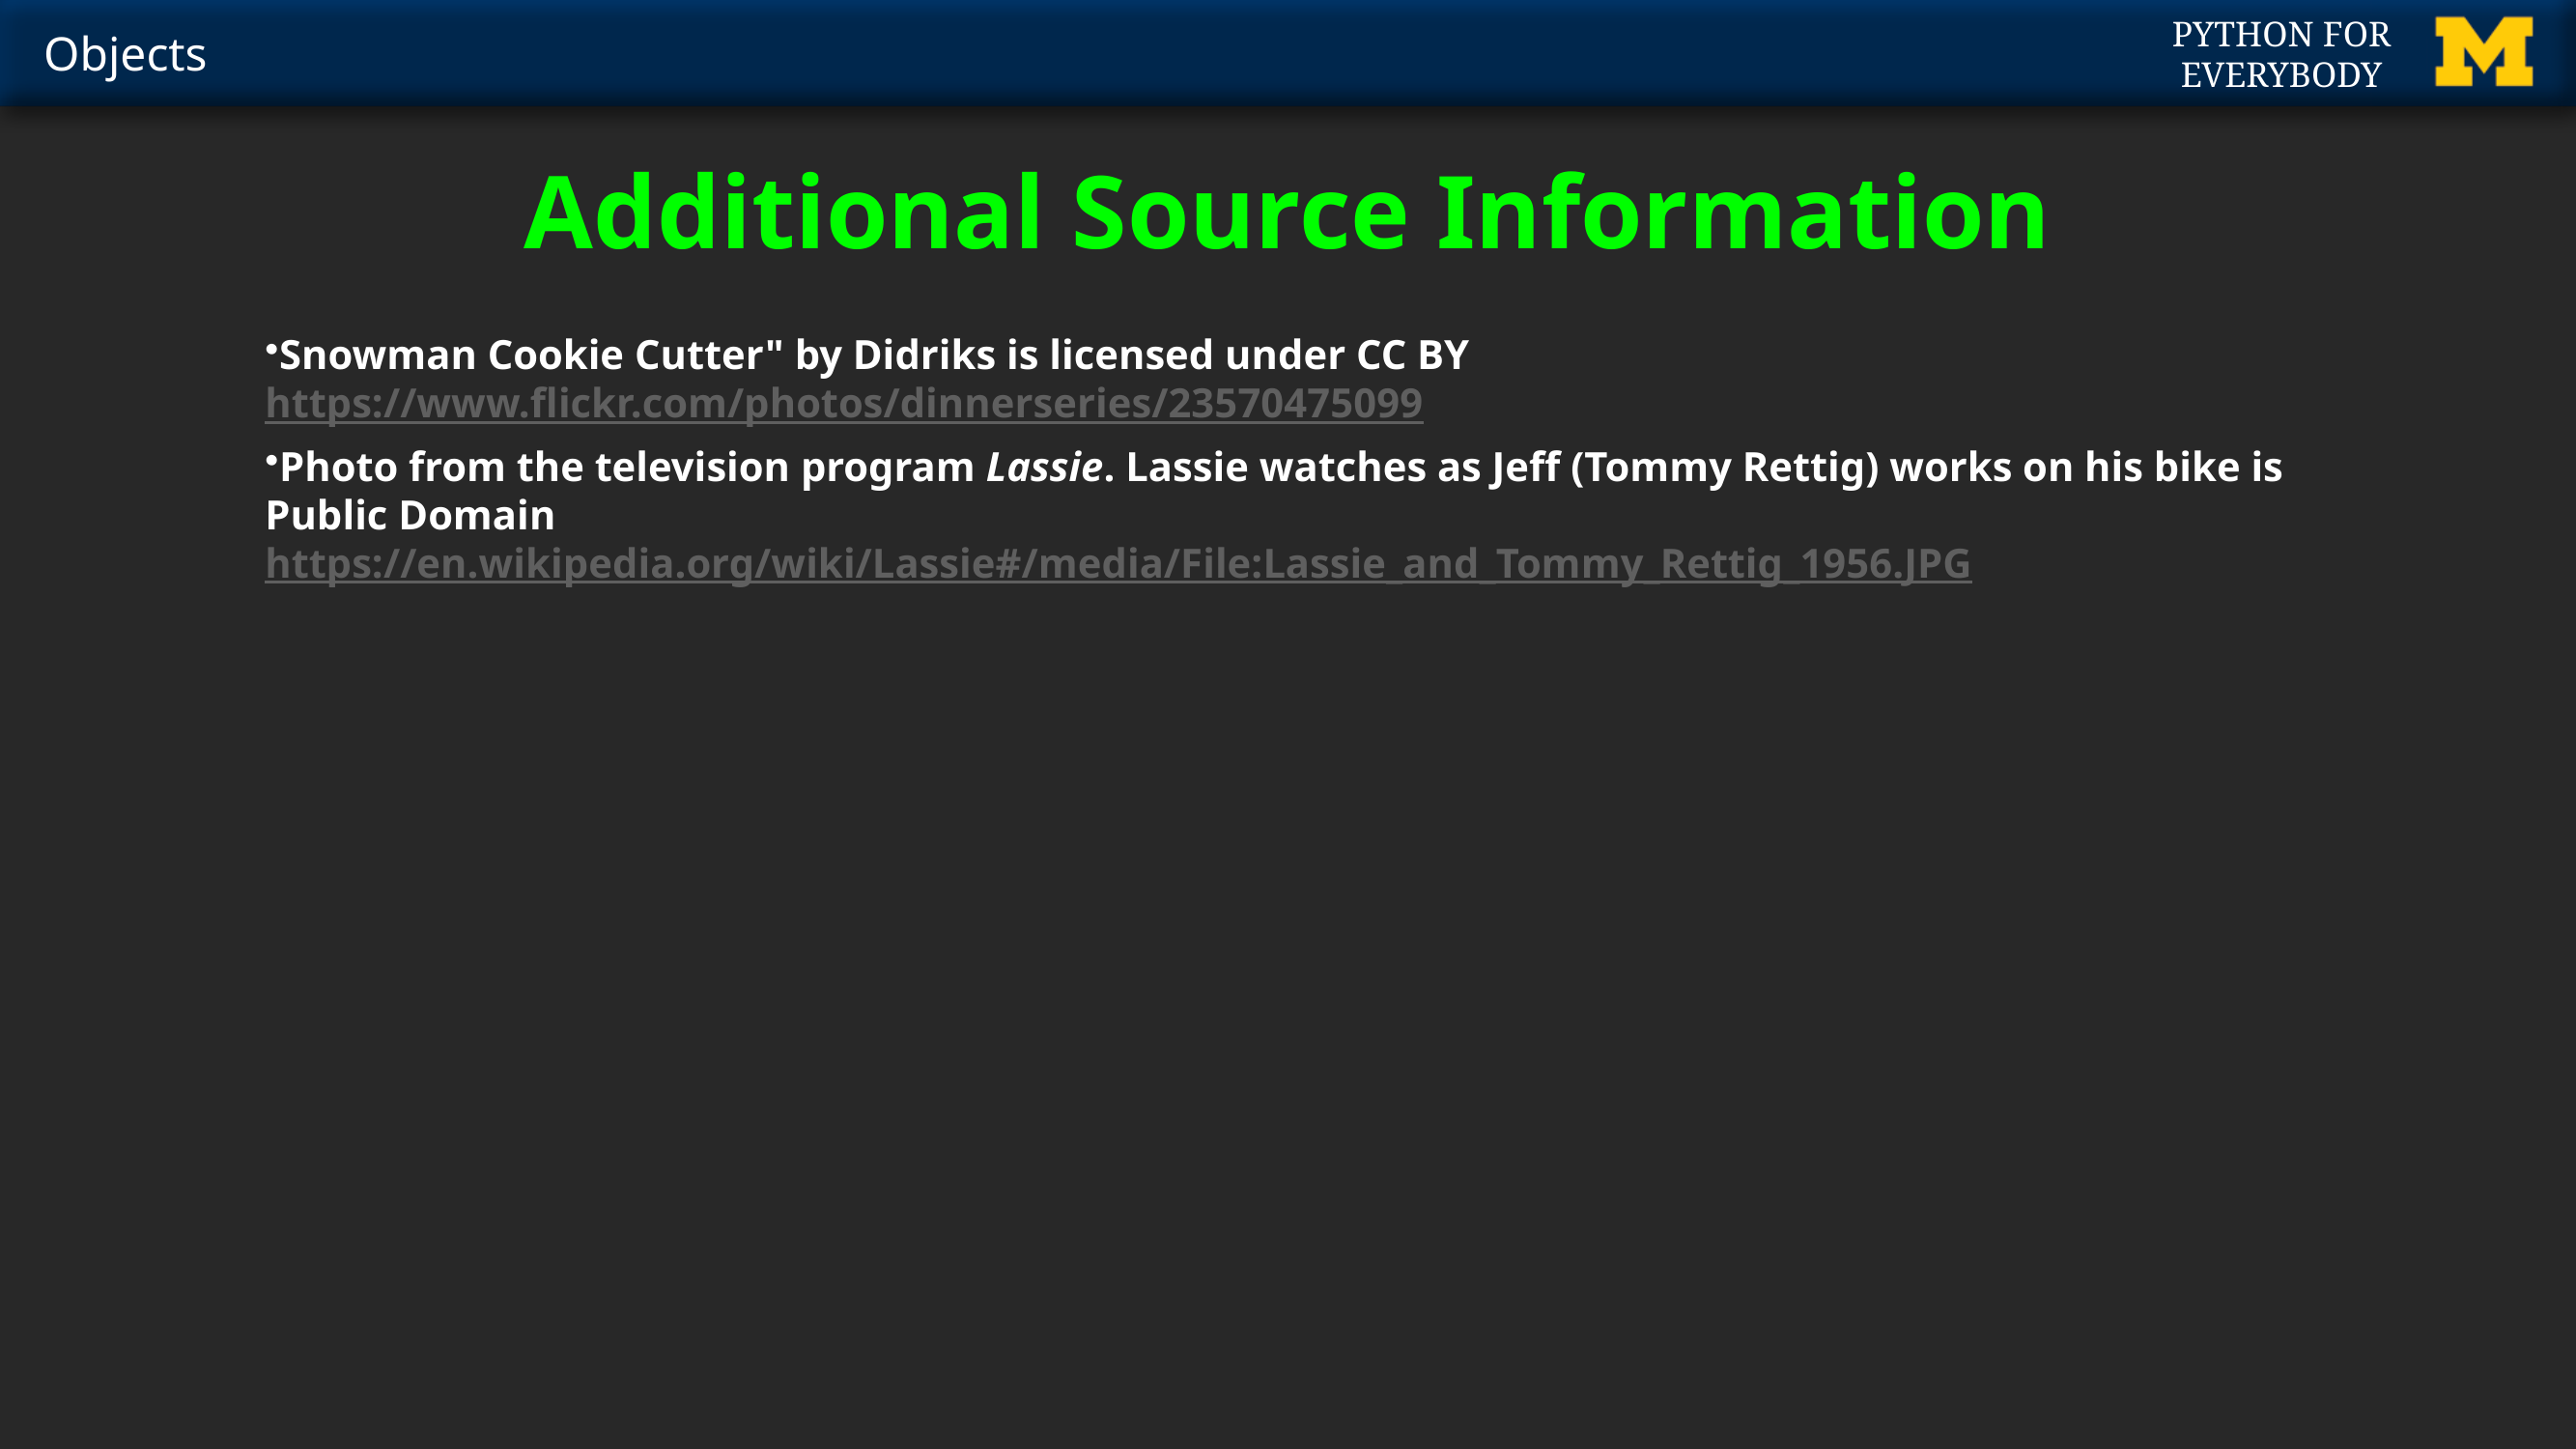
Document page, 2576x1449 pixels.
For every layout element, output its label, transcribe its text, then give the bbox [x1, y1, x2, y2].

picture [0, 0, 2576, 1449]
list Snowman Cookie Cutter" by Didriks is licensed under CC BY https://www.flickr.com/photos/dinnerseries/23570475099 Photo from the television program Lassie. Lassie watches as Jeff (Tommy Rettig) works on his bike is Public Domain https://en.wikipedia.org/wiki/Lassie#/media/File:Lassie_and_Tommy_Rettig_1956.JPG [239, 316, 2337, 1261]
title Additional Source Information [239, 135, 2337, 287]
